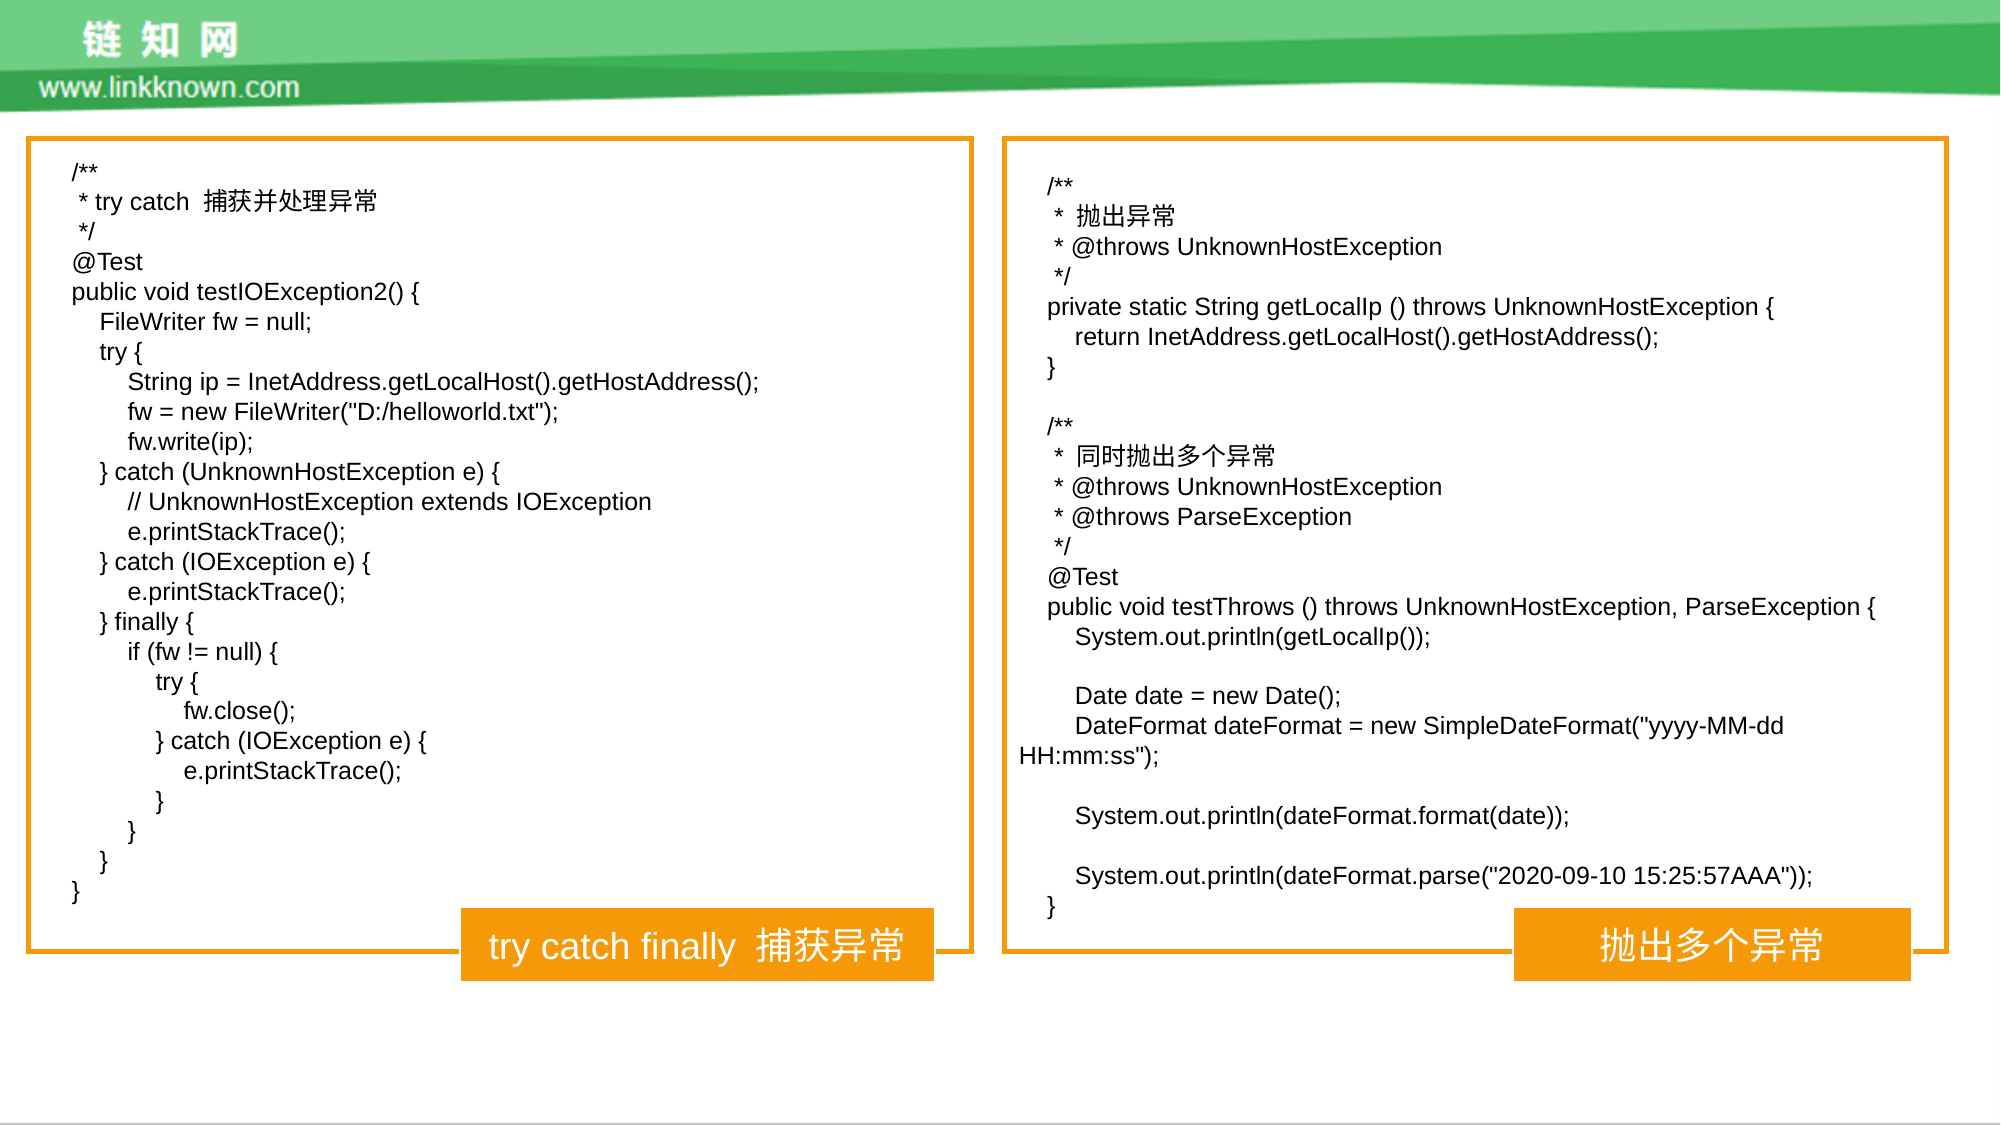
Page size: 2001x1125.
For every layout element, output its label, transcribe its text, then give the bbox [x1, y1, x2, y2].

picture [0, 0, 2001, 1125]
text_box /** * try catch 捕获并处理异常 */ @Test public void testIOException2() { FileWriter fw = null; try { String ip = InetAddress.getLocalHost().getHostAddress(); fw = new FileWriter("D:/helloworld.txt"); fw.write(ip); } catch (UnknownHostException e) { // UnknownHostException extends IOException e.printStackTrace(); } catch (IOException e) { e.printStackTrace(); } finally { if (fw != null) { try { fw.close(); } catch (IOException e) { e.printStackTrace(); } } } } [28, 138, 972, 953]
text_box try catch finally 捕获异常 [459, 906, 936, 983]
text_box /** * 抛出异常 * @throws UnknownHostException */ private static String getLocalIp () throws UnknownHostException { return InetAddress.getLocalHost().getHostAddress(); } /** * 同时抛出多个异常 * @throws UnknownHostException * @throws ParseException */ @Test public void testThrows () throws UnknownHostException, ParseException { System.out.println(getLocalIp()); Date date = new Date(); DateFormat dateFormat = new SimpleDateFormat("yyyy-MM-dd HH:mm:ss"); System.out.println(dateFormat.format(date)); System.out.println(dateFormat.parse("2020-09-10 15:25:57AAA")); } [1003, 138, 1948, 953]
text_box 抛出多个异常 [1512, 906, 1913, 983]
